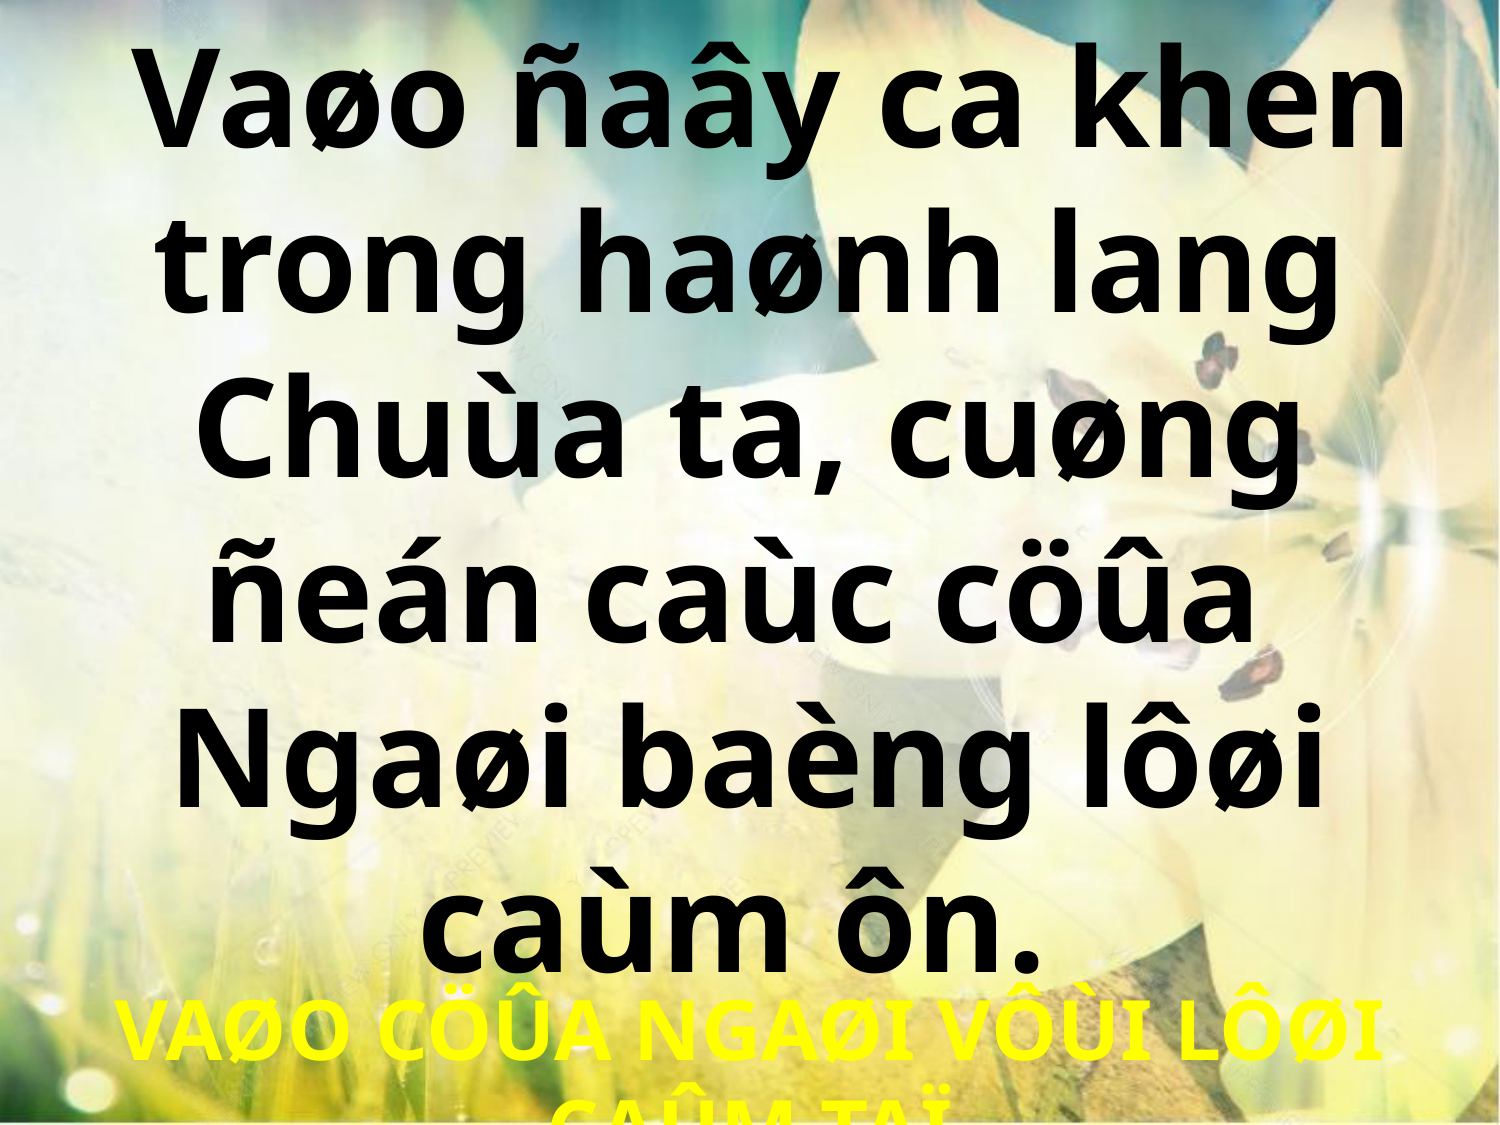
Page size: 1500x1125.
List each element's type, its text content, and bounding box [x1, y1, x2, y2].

text_box VAØO CÖÛA NGAØI VÔÙI LÔØI CAÛM TAÏ [0, 1008, 1500, 1125]
text_box Vaøo ñaây ca khen trong haønh lang Chuùa ta, cuøng ñeán caùc cöûa Ngaøi baèng lôøi caùm ôn. [0, 2, 1500, 1008]
